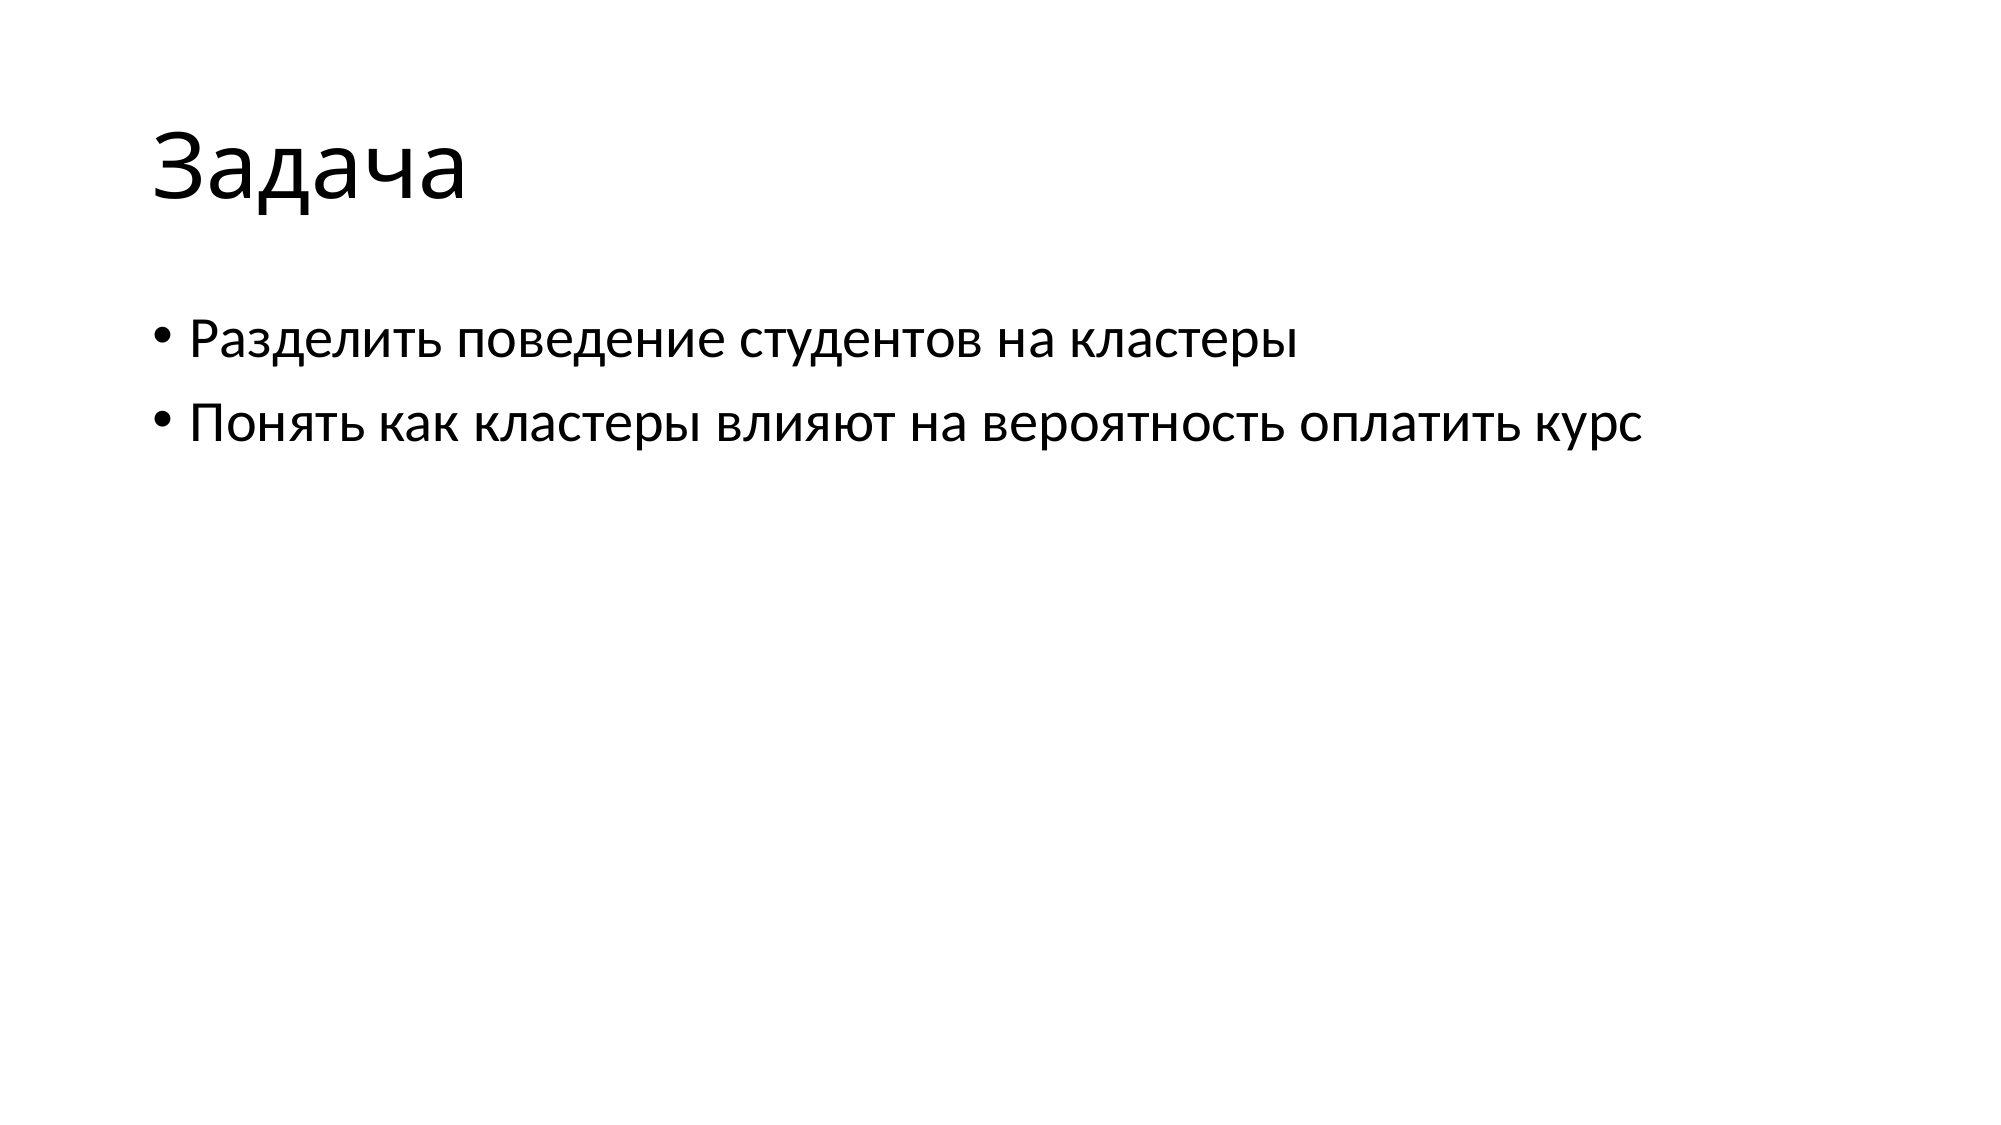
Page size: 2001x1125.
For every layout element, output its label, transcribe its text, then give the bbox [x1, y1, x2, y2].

title Задача [137, 59, 1863, 278]
list Разделить поведение студентов на кластеры Понять как кластеры влияют на вероятность оплатить курс [137, 299, 1863, 1014]
